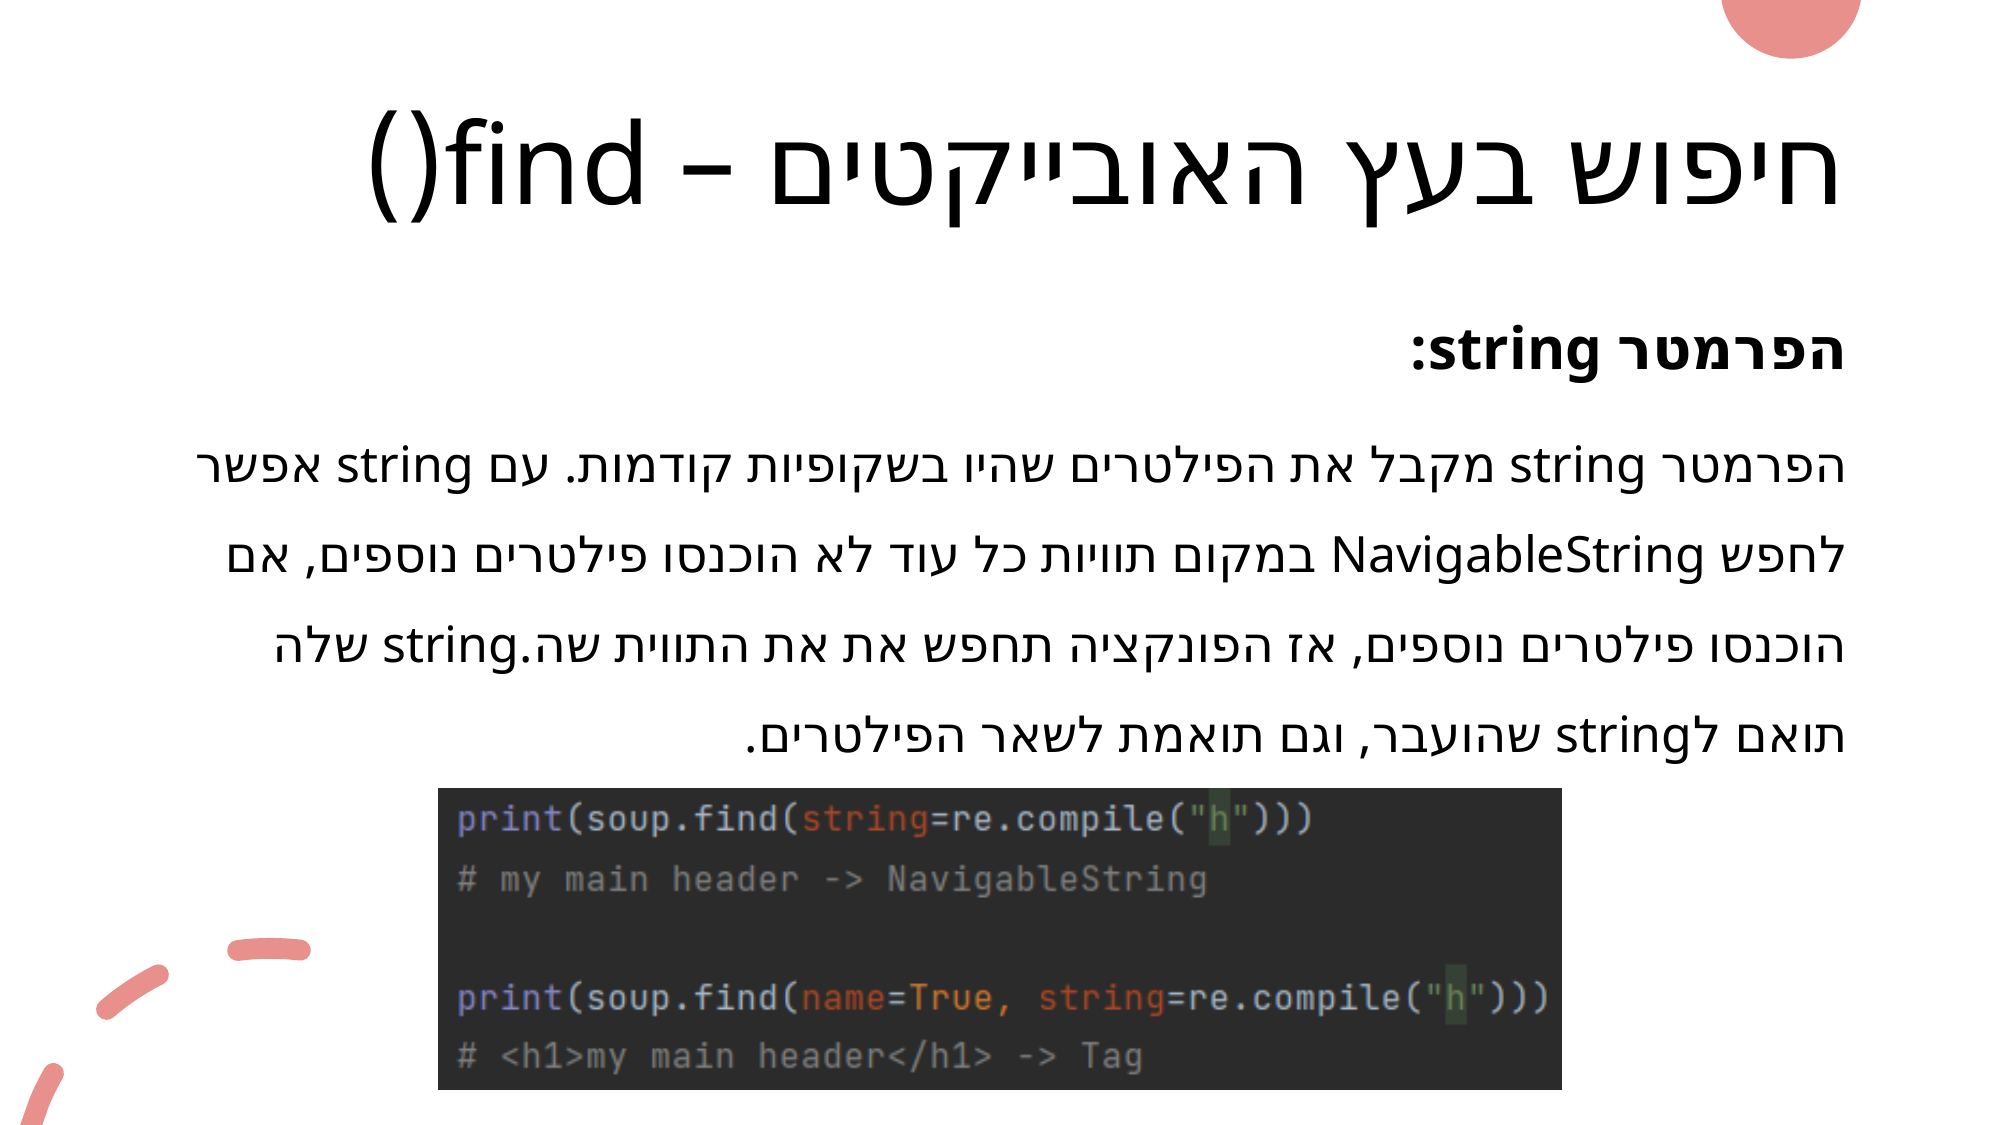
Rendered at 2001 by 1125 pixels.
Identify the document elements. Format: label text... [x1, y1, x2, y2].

title חיפוש בעץ האובייקטים – find() [137, 59, 1863, 269]
list הפרמטר string: הפרמטר string מקבל את הפילטרים שהיו בשקופיות קודמות. עם string אפשר לחפש NavigableString במקום תוויות כל עוד לא הוכנסו פילטרים נוספים, אם הוכנסו פילטרים נוספים, אז הפונקציה תחפש את את התווית שה.string שלה תואם לstring שהועבר, וגם תואמת לשאר הפילטרים. [137, 269, 1863, 1051]
picture [438, 788, 1562, 1090]
